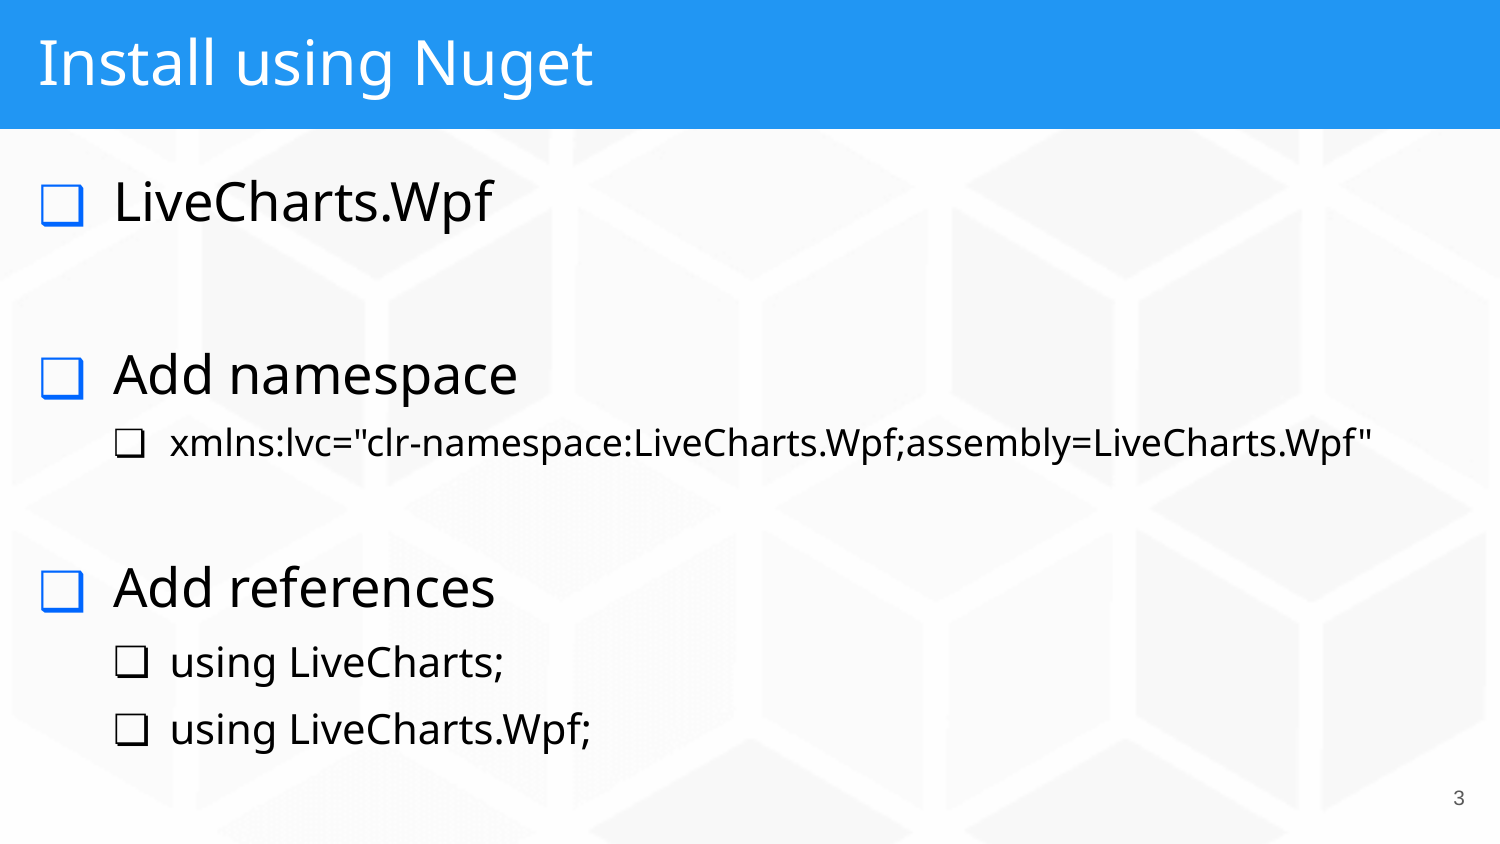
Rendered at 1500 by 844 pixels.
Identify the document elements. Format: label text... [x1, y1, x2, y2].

slide_number ‹#› [1389, 764, 1480, 830]
picture [0, 129, 1500, 844]
list LiveCharts.Wpf Add namespace xmlns:lvc="clr-namespace:LiveCharts.Wpf;assembly=LiveCharts.Wpf" Add references using LiveCharts; using LiveCharts.Wpf; [23, 149, 1489, 844]
title Install using Nuget [23, 0, 1500, 122]
